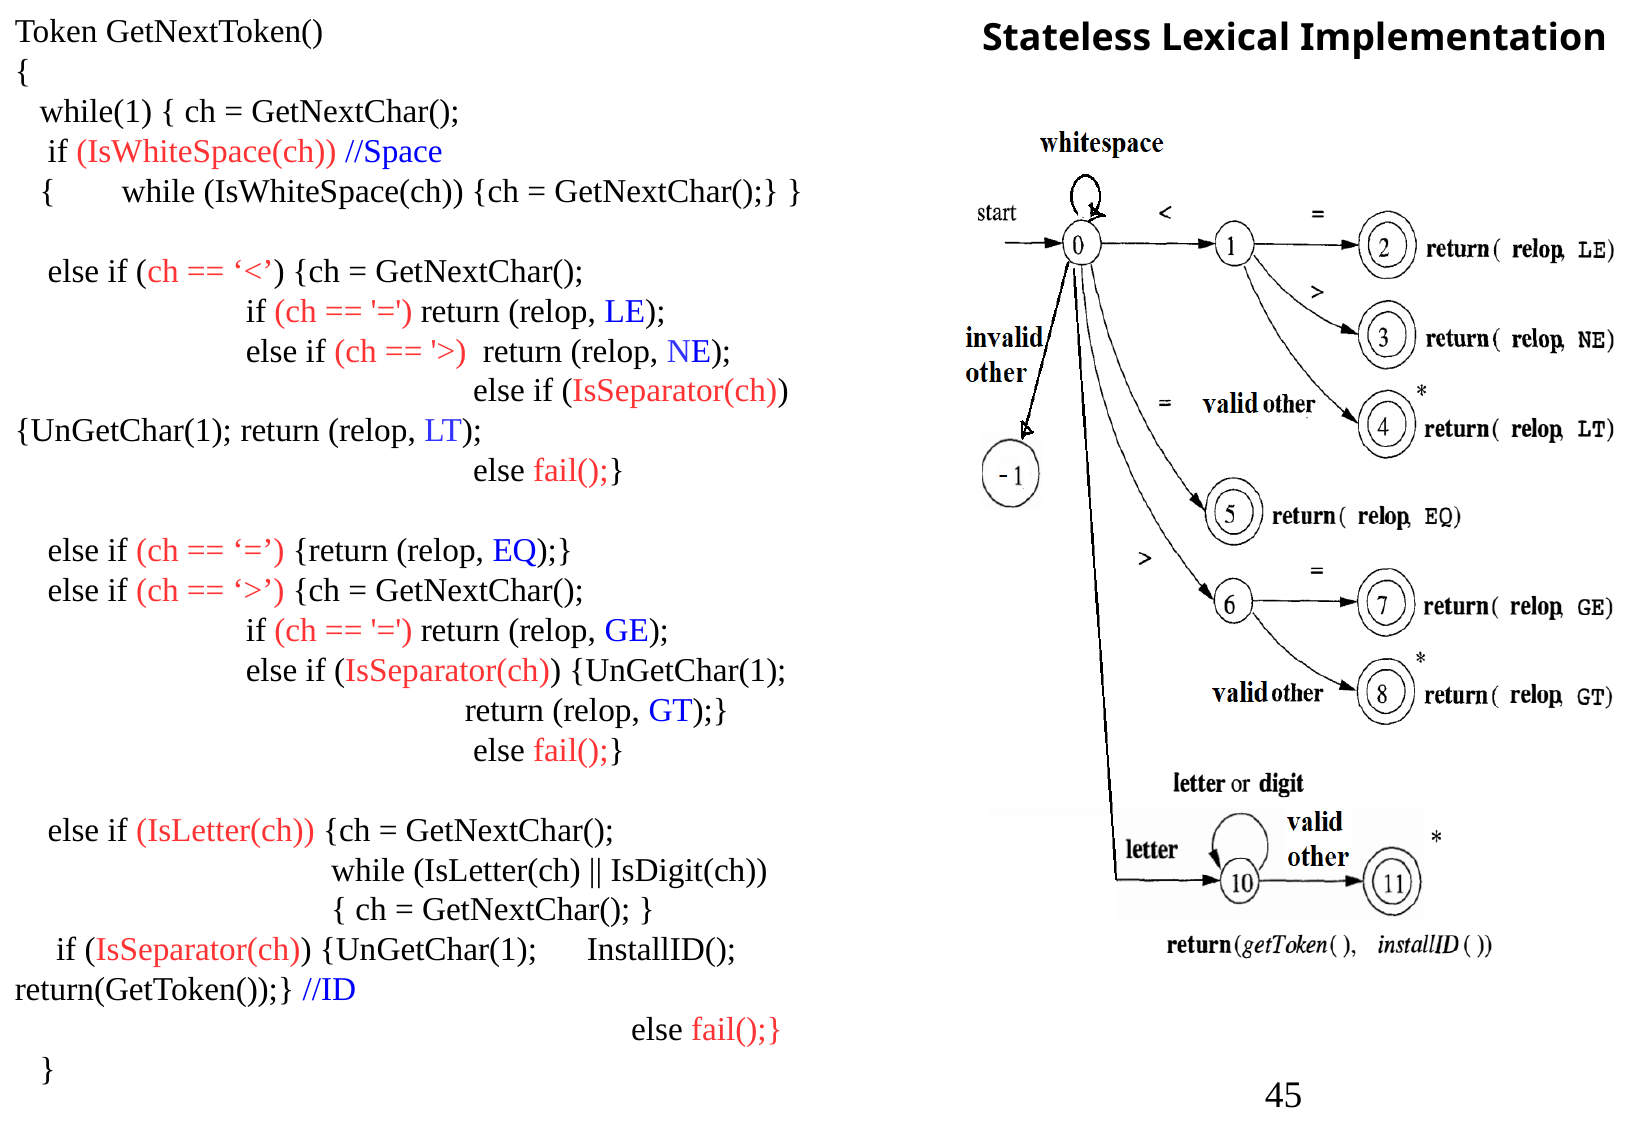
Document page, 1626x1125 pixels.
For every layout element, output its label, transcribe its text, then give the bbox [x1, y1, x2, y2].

picture [961, 126, 1622, 981]
slide_number 45 [1250, 1062, 1589, 1100]
text_box Token GetNextToken() { while(1) { ch = GetNextChar(); if (IsWhiteSpace(ch)) //Space { while (IsWhiteSpace(ch)) {ch = GetNextChar();} } else if (ch == ‘<’) {ch = GetNextChar(); if (ch == '=') return (relop, LE); else if (ch == '>) return (relop, NE); else if (IsSeparator(ch)) {UnGetChar(1); return (relop, LT); else fail();} else if (ch == ‘=’) {return (relop, EQ);} else if (ch == ‘>’) {ch = GetNextChar(); if (ch == '=') return (relop, GE); else if (IsSeparator(ch)) {UnGetChar(1); return (relop, GT);} else fail();} else if (IsLetter(ch)) {ch = GetNextChar(); while (IsLetter(ch) || IsDigit(ch)) { ch = GetNextChar(); } if (IsSeparator(ch)) {UnGetChar(1); InstallID(); return(GetToken());} //ID else fail();} } [0, 1, 1023, 1095]
text_box Stateless Lexical Implementation [967, 5, 1625, 66]
